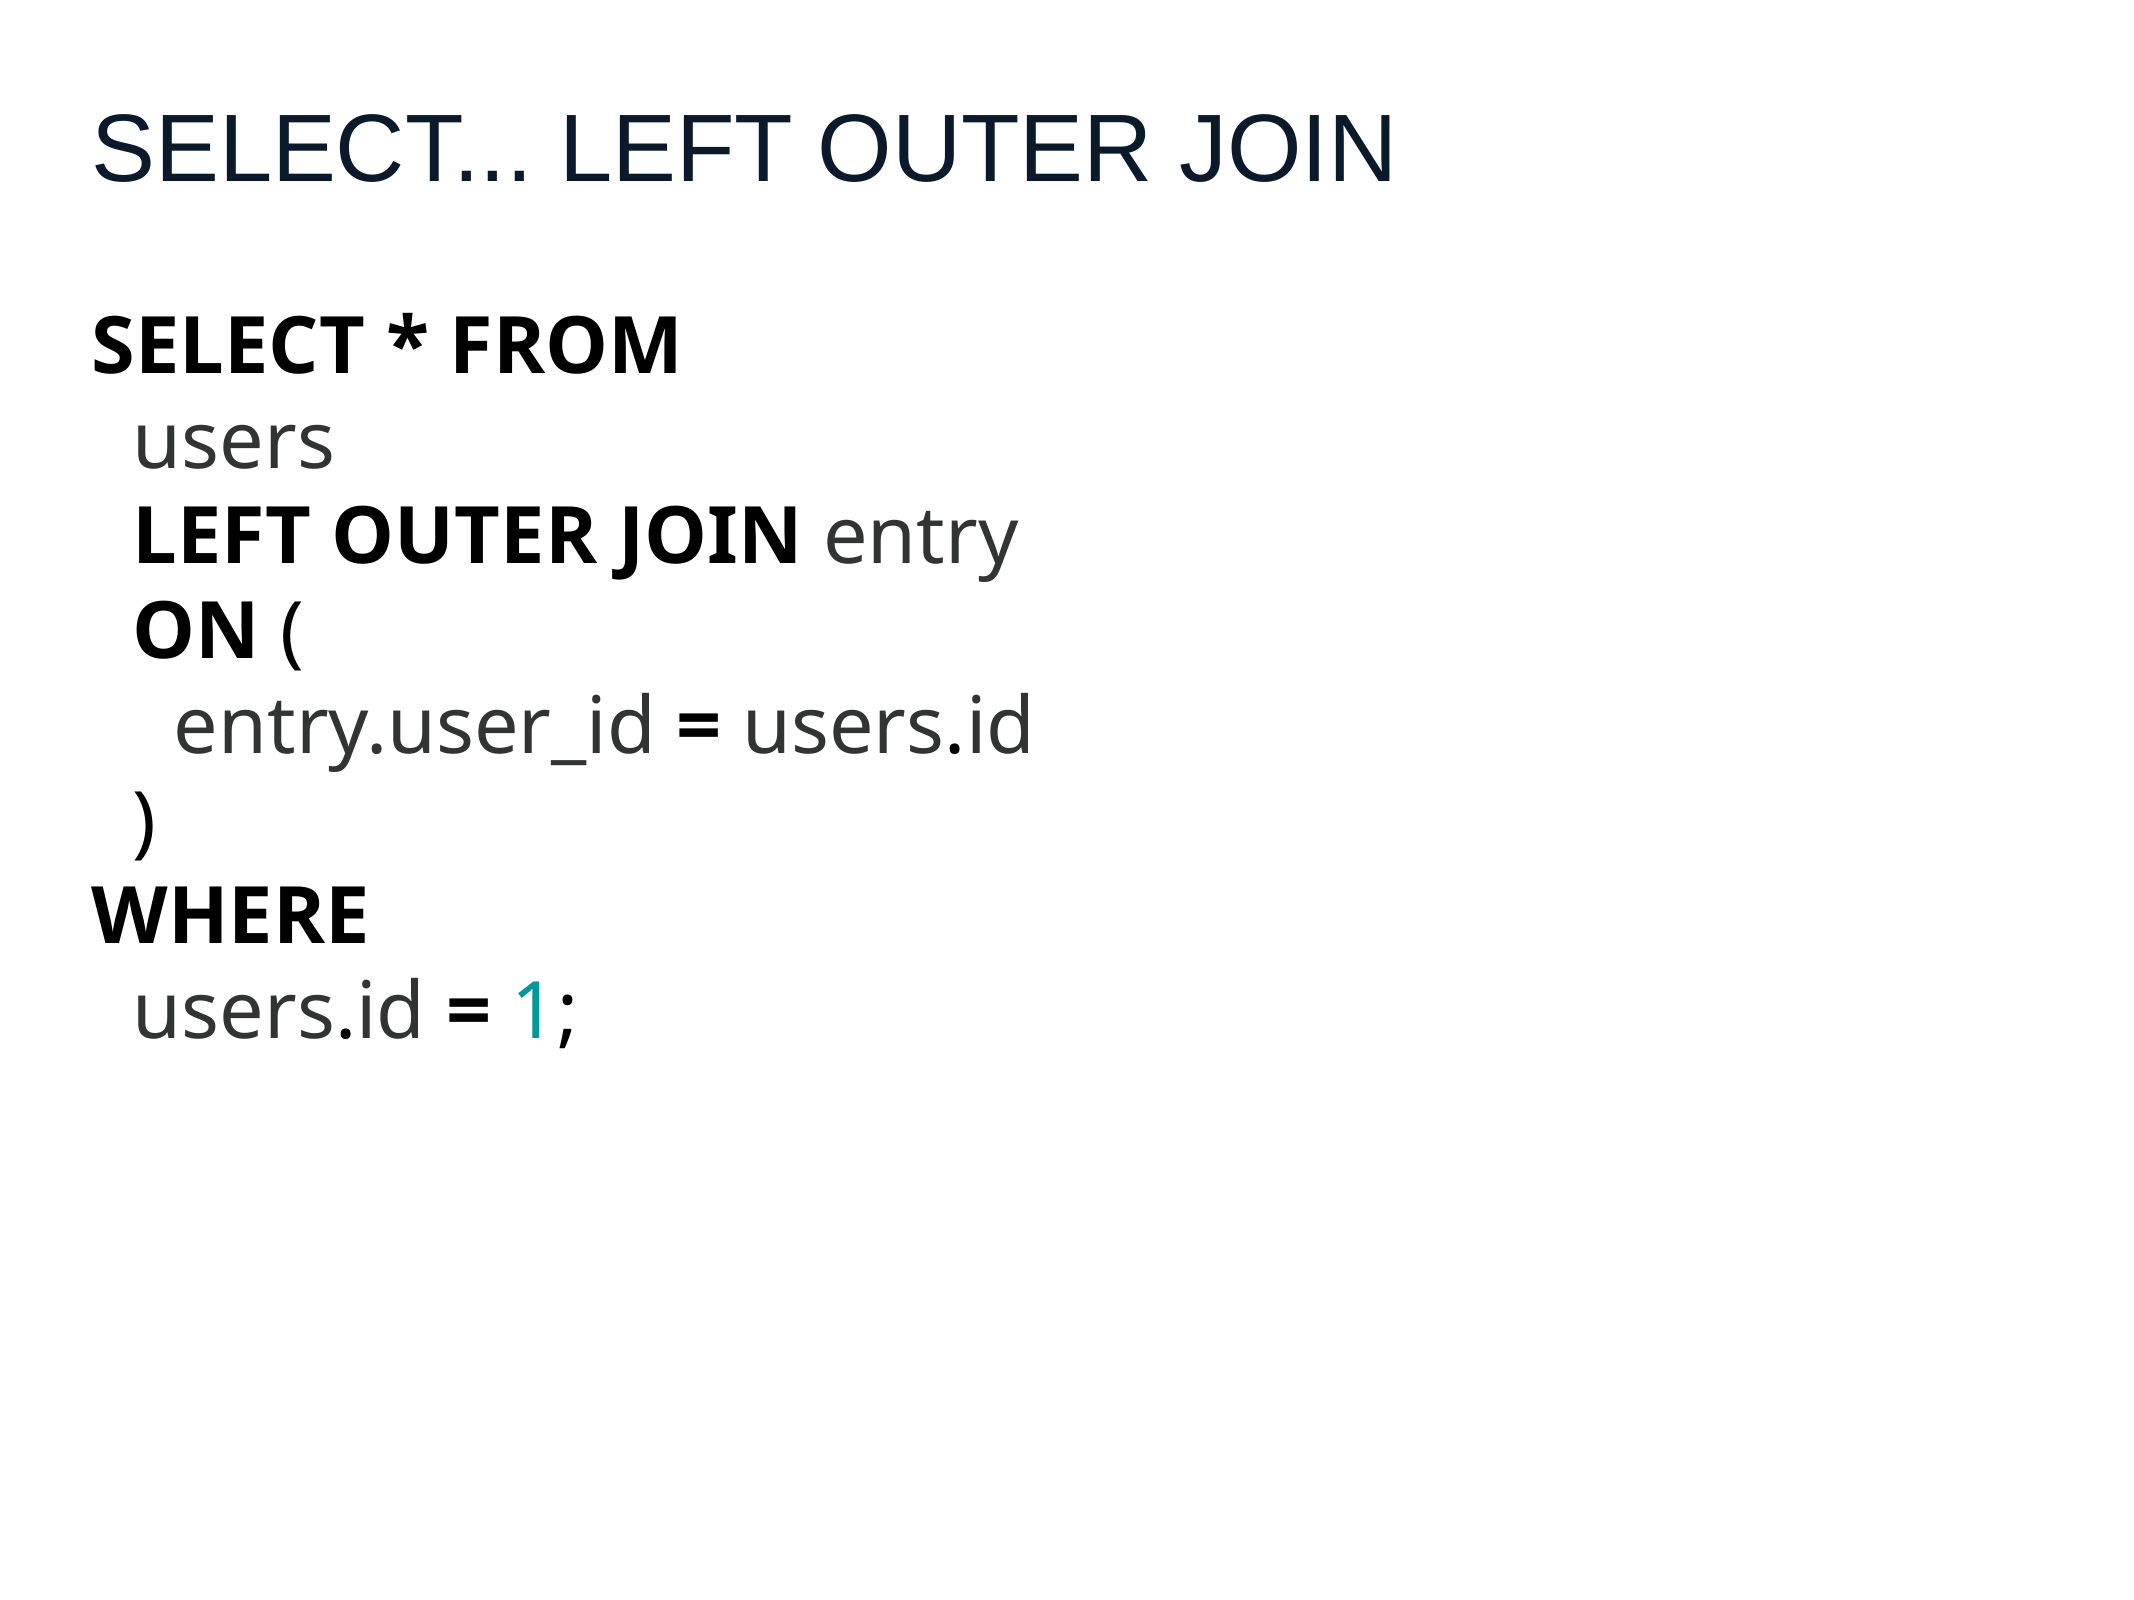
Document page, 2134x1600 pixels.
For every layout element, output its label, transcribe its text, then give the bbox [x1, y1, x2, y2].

title SELECT... LEFT OUTER JOIN [91, 1, 2043, 295]
list SELECT * FROM users LEFT OUTER JOIN entry ON ( entry.user_id = users.id ) WHERE users.id = 1; [91, 295, 2043, 1488]
